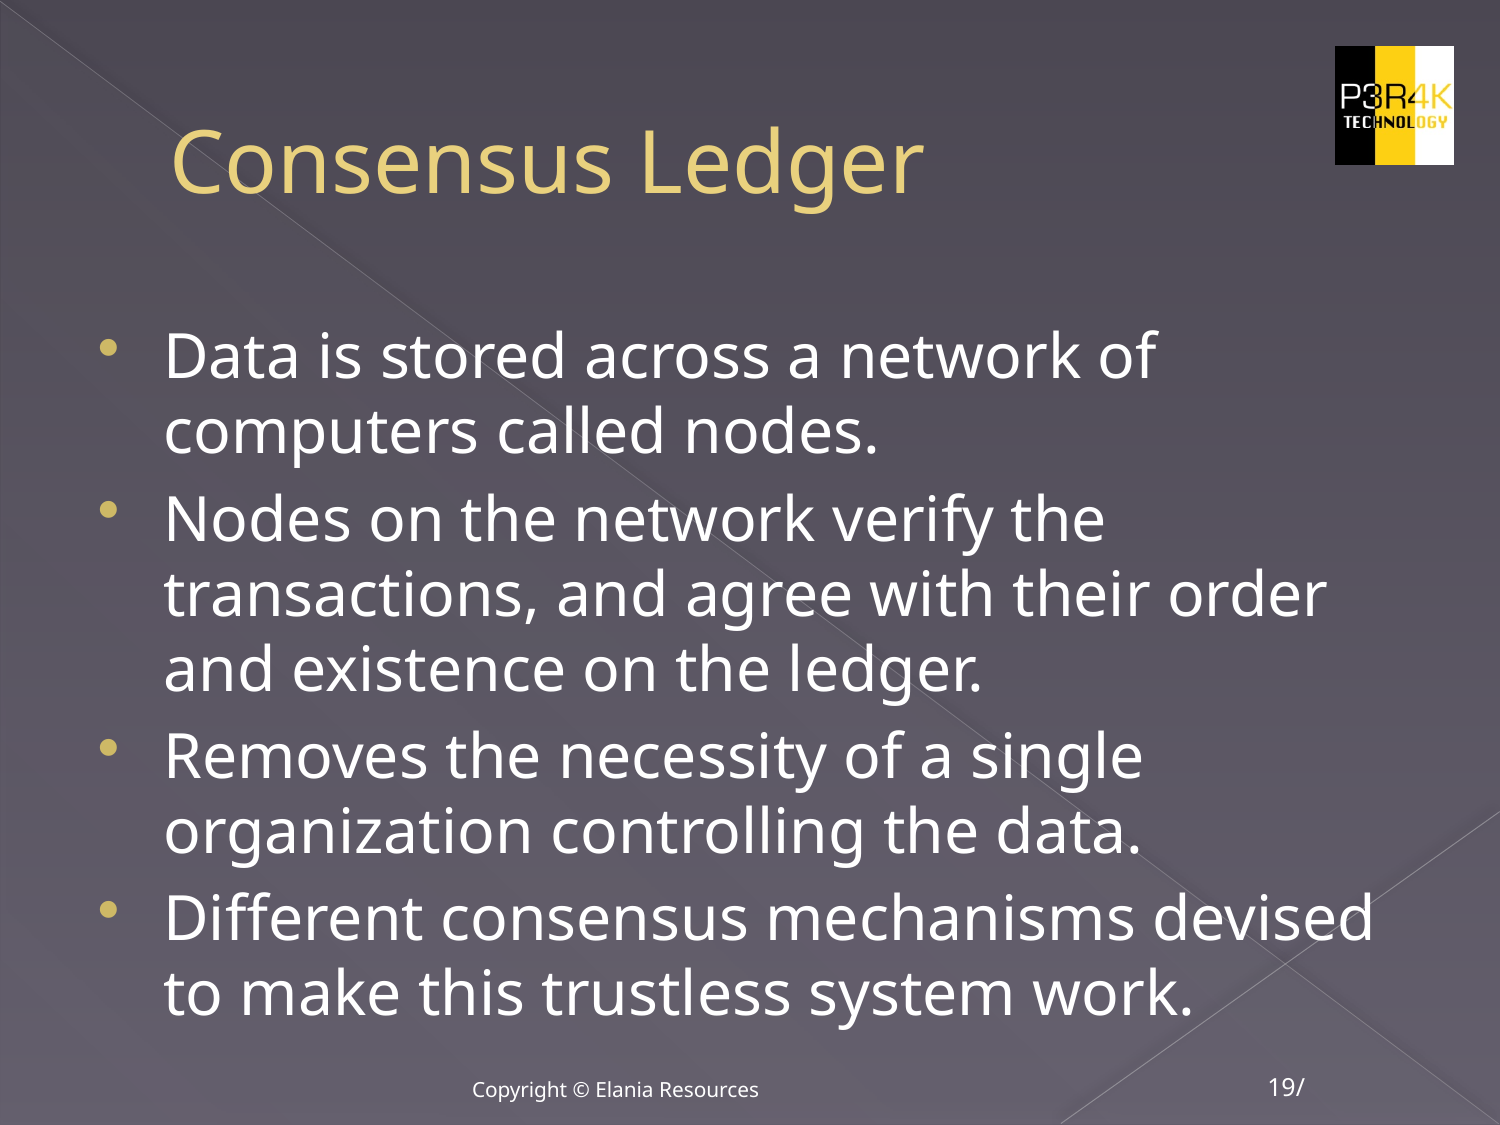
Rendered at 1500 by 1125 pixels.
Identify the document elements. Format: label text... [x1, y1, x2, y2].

picture [1425, 46, 1454, 165]
title Consensus Ledger [75, 43, 1425, 274]
list Data is stored across a network of computers called nodes. Nodes on the network verify the transactions, and agree with their order and existence on the ledger. Removes the necessity of a single organization controlling the data. Different consensus mechanisms devised to make this trustless system work. [75, 308, 1425, 1059]
footer Copyright © Elania Resources [75, 1063, 774, 1113]
slide_number 19 [1245, 1063, 1328, 1113]
